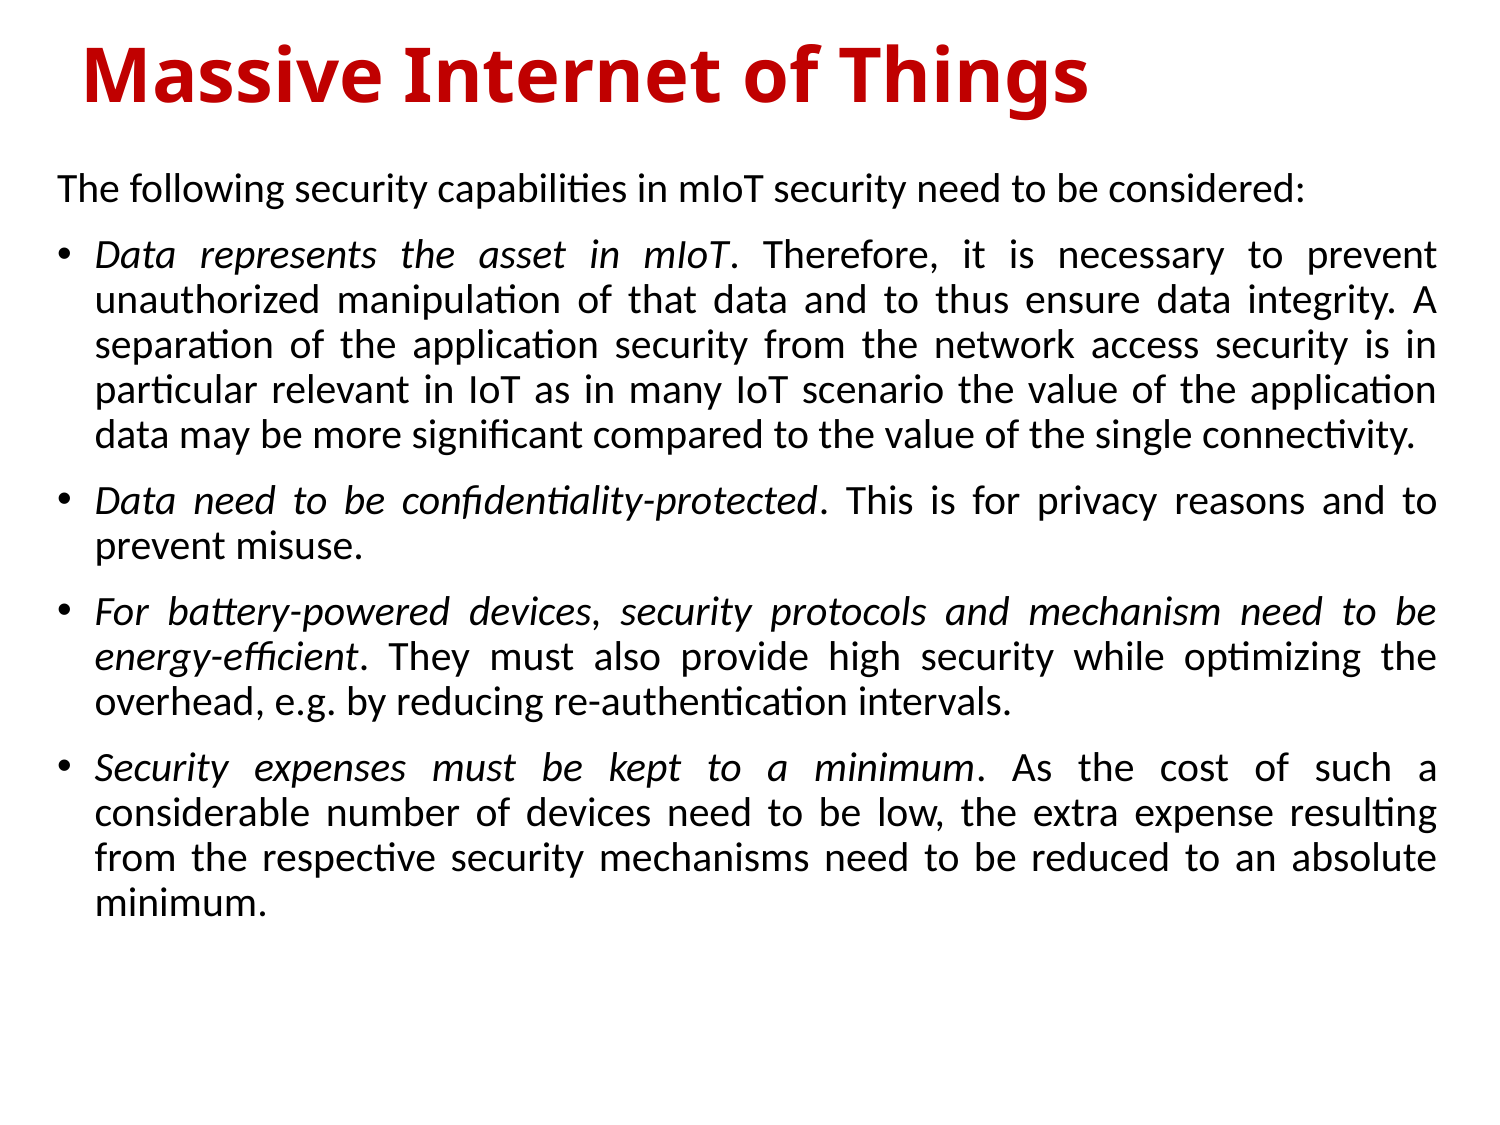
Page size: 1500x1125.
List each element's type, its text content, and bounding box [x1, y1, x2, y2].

title Massive Internet of Things [65, 29, 1360, 127]
list The following security capabilities in mIoT security need to be considered: Data represents the asset in mIoT. Therefore, it is necessary to prevent unauthorized manipulation of that data and to thus ensure data integrity. A separation of the application security from the network access security is in particular relevant in IoT as in many IoT scenario the value of the application data may be more significant compared to the value of the single connectivity. Data need to be confidentiality-protected. This is for privacy reasons and to prevent misuse. For battery-powered devices, security protocols and mechanism need to be energy-efficient. They must also provide high security while optimizing the overhead, e.g. by reducing re-authentication intervals. Security expenses must be kept to a minimum. As the cost of such a considerable number of devices need to be low, the extra expense resulting from the respective security mechanisms need to be reduced to an absolute minimum. [42, 159, 1454, 1036]
